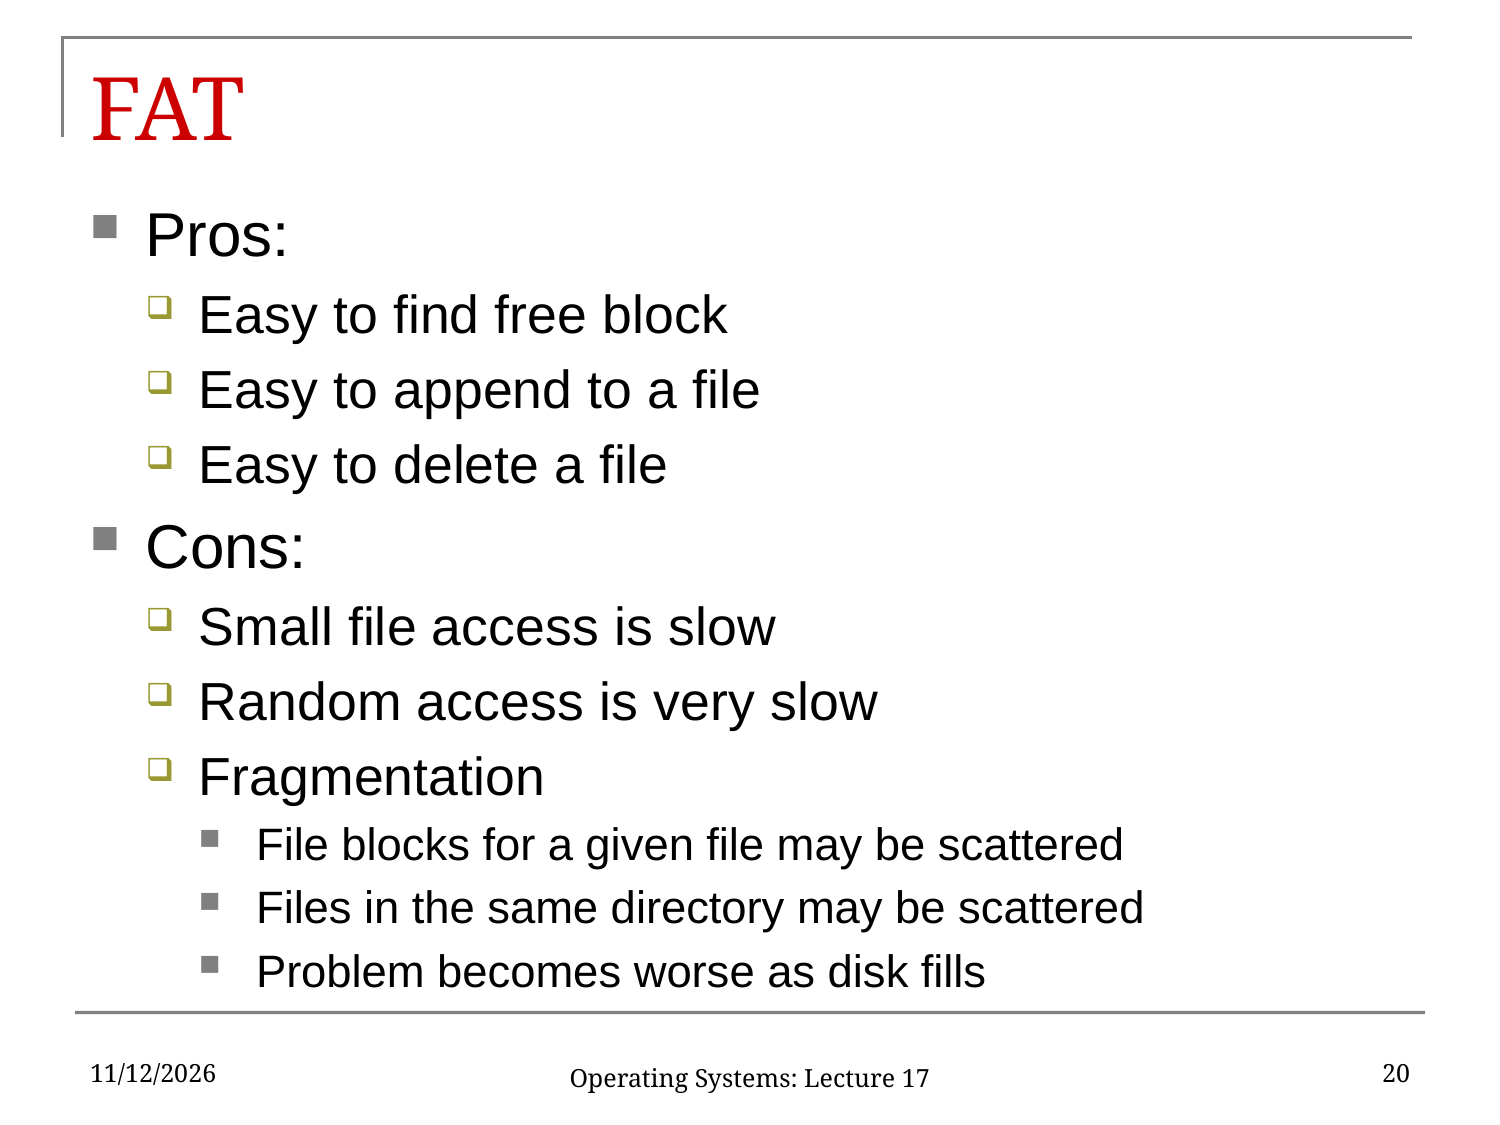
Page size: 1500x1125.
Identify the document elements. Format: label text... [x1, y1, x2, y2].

title FAT [75, 45, 1425, 163]
footer Operating Systems: Lecture 17 [512, 1024, 988, 1101]
list Pros: Easy to find free block Easy to append to a file Easy to delete a file Cons: Small file access is slow Random access is very slow Fragmentation File blocks for a given file may be scattered Files in the same directory may be scattered Problem becomes worse as disk fills [75, 187, 1425, 1006]
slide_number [74, 1023, 426, 1100]
slide_number 20 [1074, 1023, 1426, 1100]
